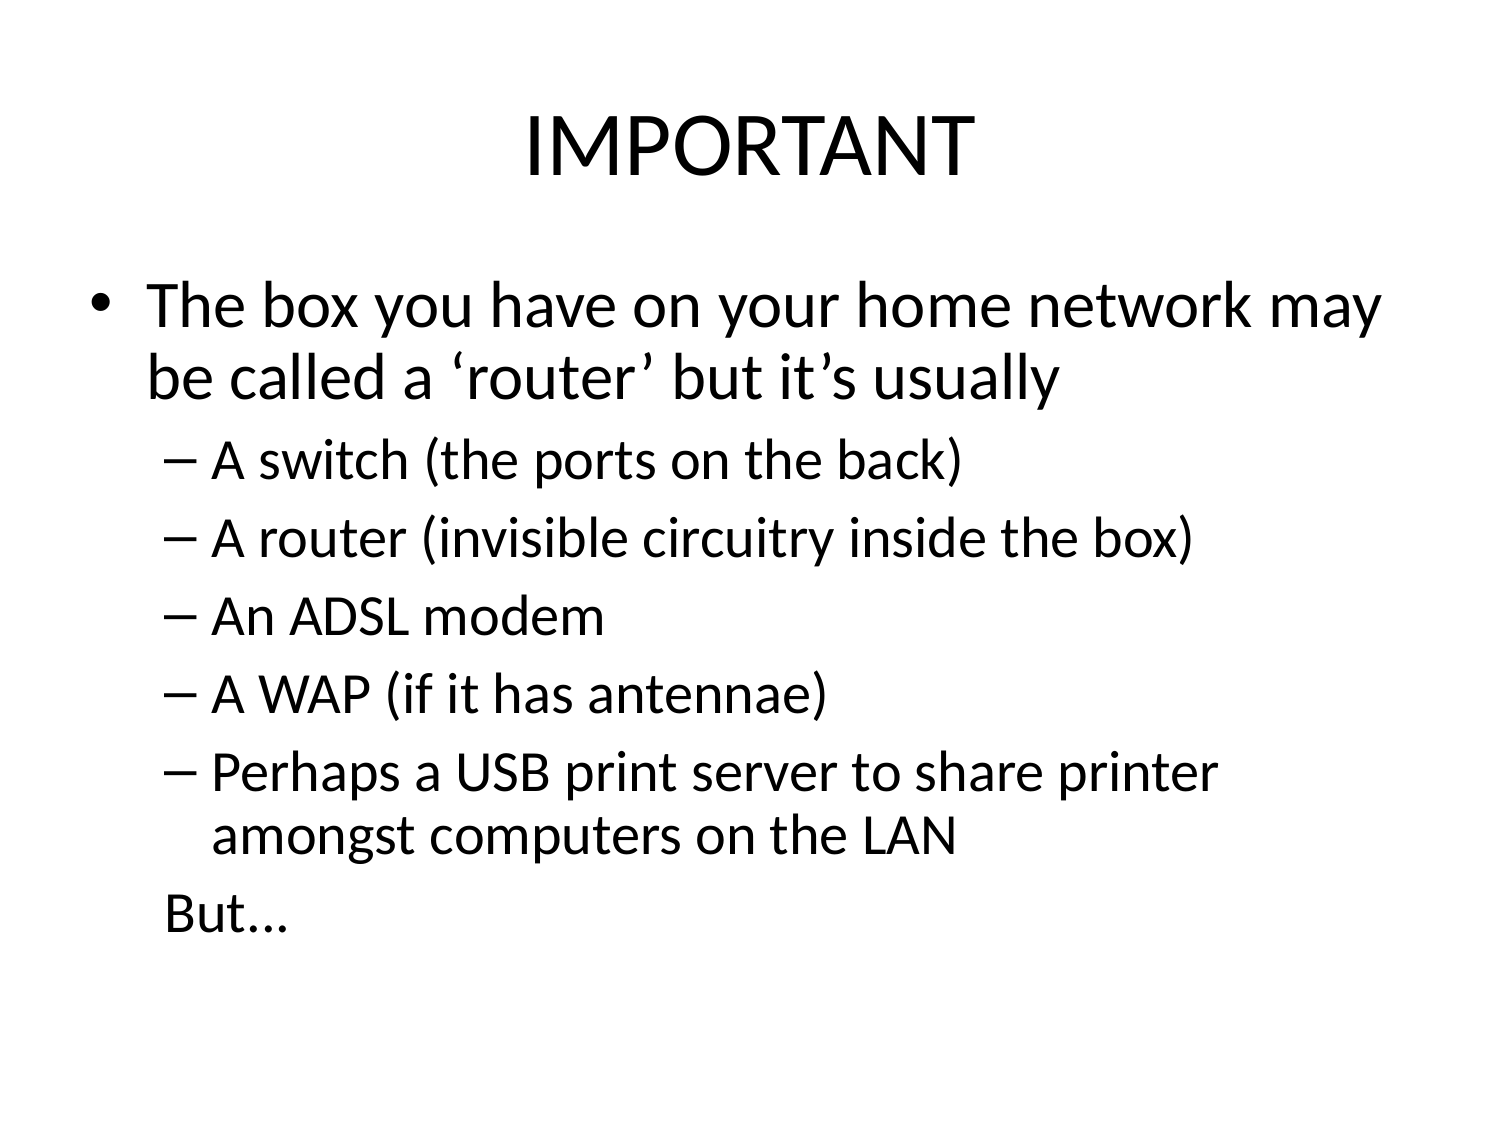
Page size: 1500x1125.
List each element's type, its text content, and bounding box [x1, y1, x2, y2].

text_box IMPORTANT [75, 45, 1425, 233]
text_box The box you have on your home network may be called a ‘router’ but it’s usually A switch (the ports on the back) A router (invisible circuitry inside the box) An ADSL modem A WAP (if it has antennae) Perhaps a USB print server to share printer amongst computers on the LAN But... [75, 262, 1425, 1005]
